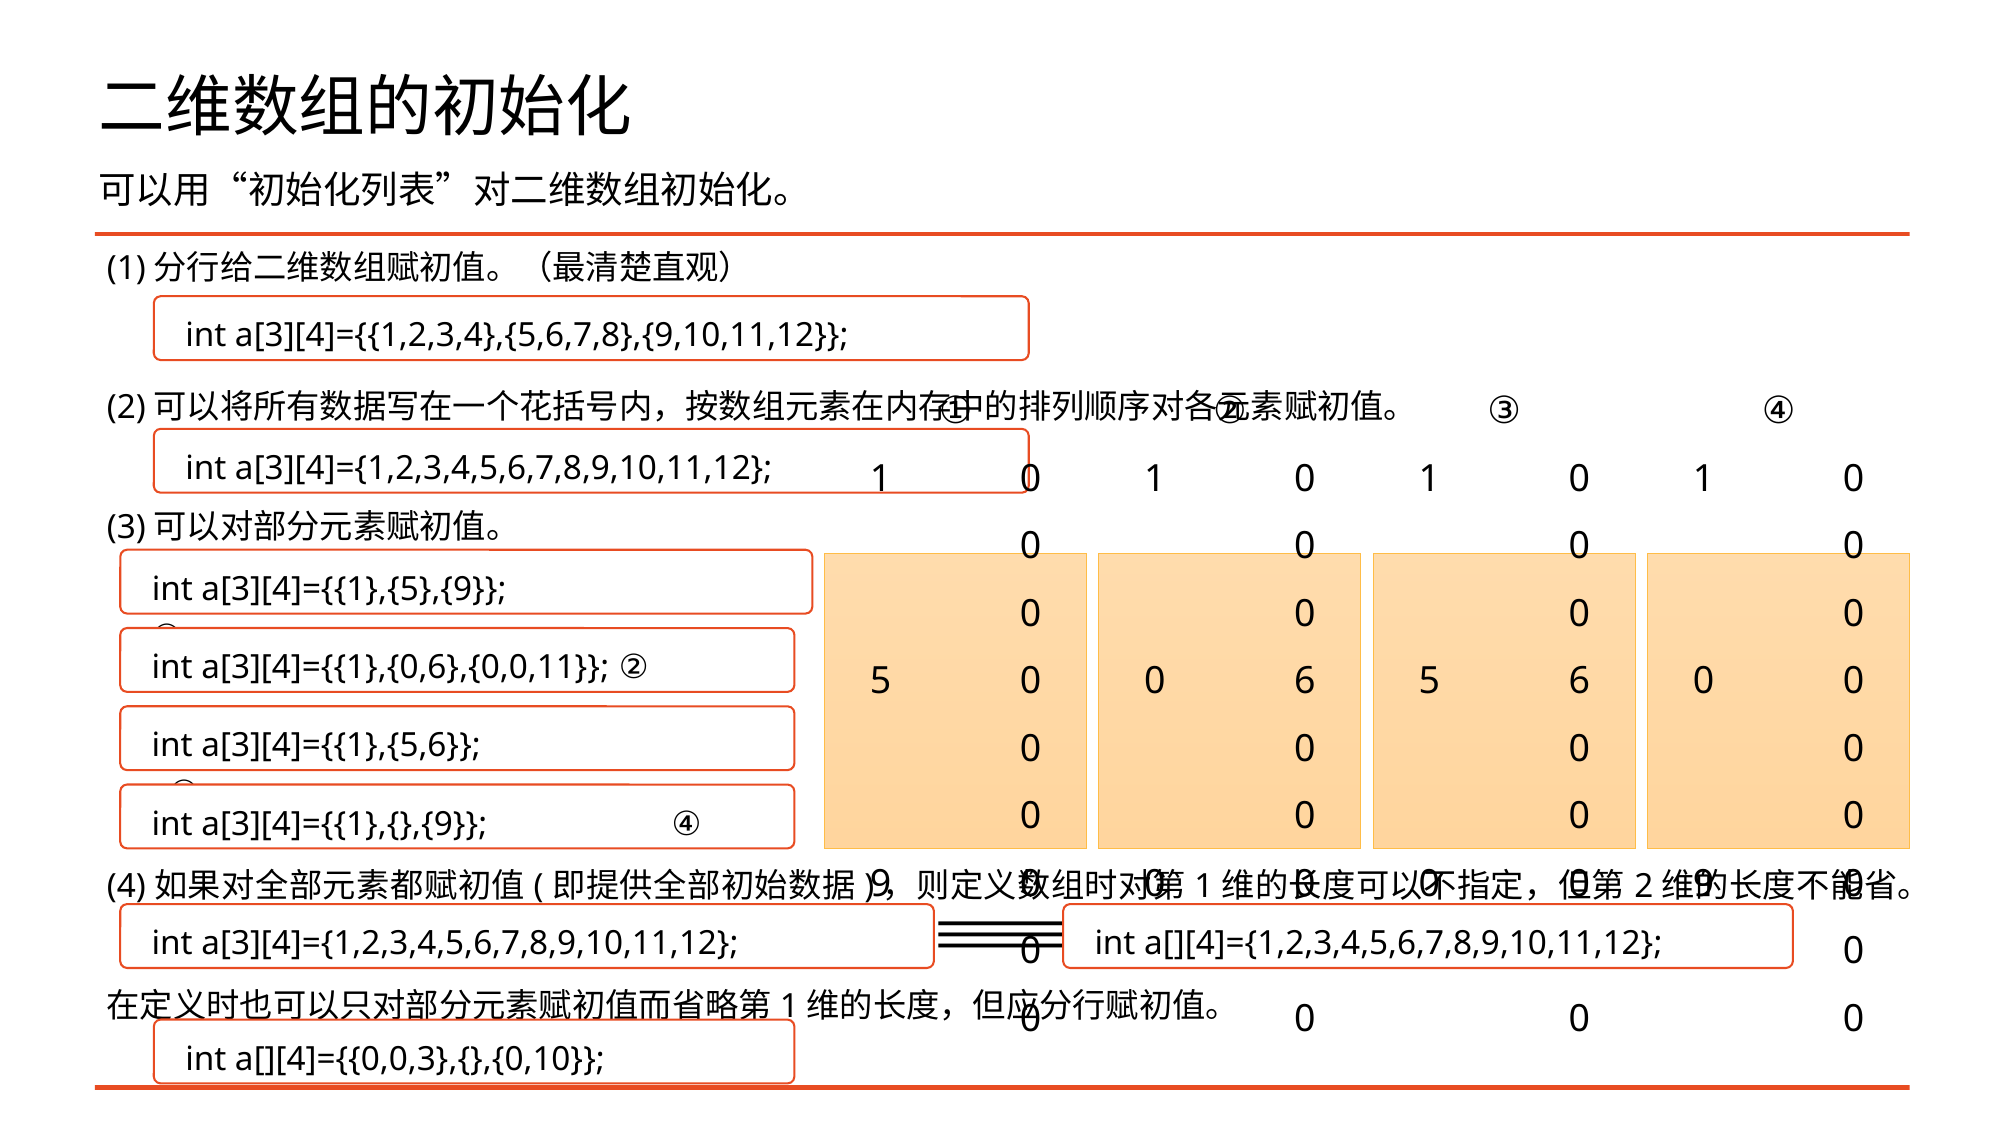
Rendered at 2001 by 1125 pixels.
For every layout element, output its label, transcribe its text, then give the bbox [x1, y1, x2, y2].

text_box int a[3][4]={{1},{},{9}}; ④ [119, 783, 796, 850]
text_box int a[3][4]={1,2,3,4,5,6,7,8,9,10,11,12}; [152, 427, 1030, 494]
text_box int a[3][4]={{1},{5,6}}; ③ [119, 705, 796, 772]
text_box int a[3][4]={{1},{5},{9}}; ① [119, 548, 814, 615]
text_box int a[3][4]={1,2,3,4,5,6,7,8,9,10,11,12}; [119, 903, 935, 970]
text_box ② 1 0 0 0 0 6 0 0 0 0 11 0 [1098, 553, 1361, 849]
text_box int a[][4]={1,2,3,4,5,6,7,8,9,10,11,12}; [1062, 903, 1794, 970]
text_box ④ 1 0 0 0 0 0 0 0 9 0 0 0 [1647, 553, 1910, 849]
text_box ③ 1 0 0 0 5 6 0 0 0 0 0 0 [1373, 553, 1636, 849]
text_box 可以用“初始化列表”对二维数组初始化。 [83, 158, 1543, 219]
title 二维数组的初始化 [83, 0, 1056, 158]
text_box ① 1 0 0 0 5 0 0 0 9 0 0 0 [824, 553, 1087, 849]
text_box int a[3][4]={{1,2,3,4},{5,6,7,8},{9,10,11,12}}; [152, 295, 1030, 362]
text_box int a[3][4]={{1},{0,6},{0,0,11}}; ② [119, 626, 796, 693]
text_box int a[][4]={{0,0,3},{},{0,10}}; [152, 1018, 796, 1085]
